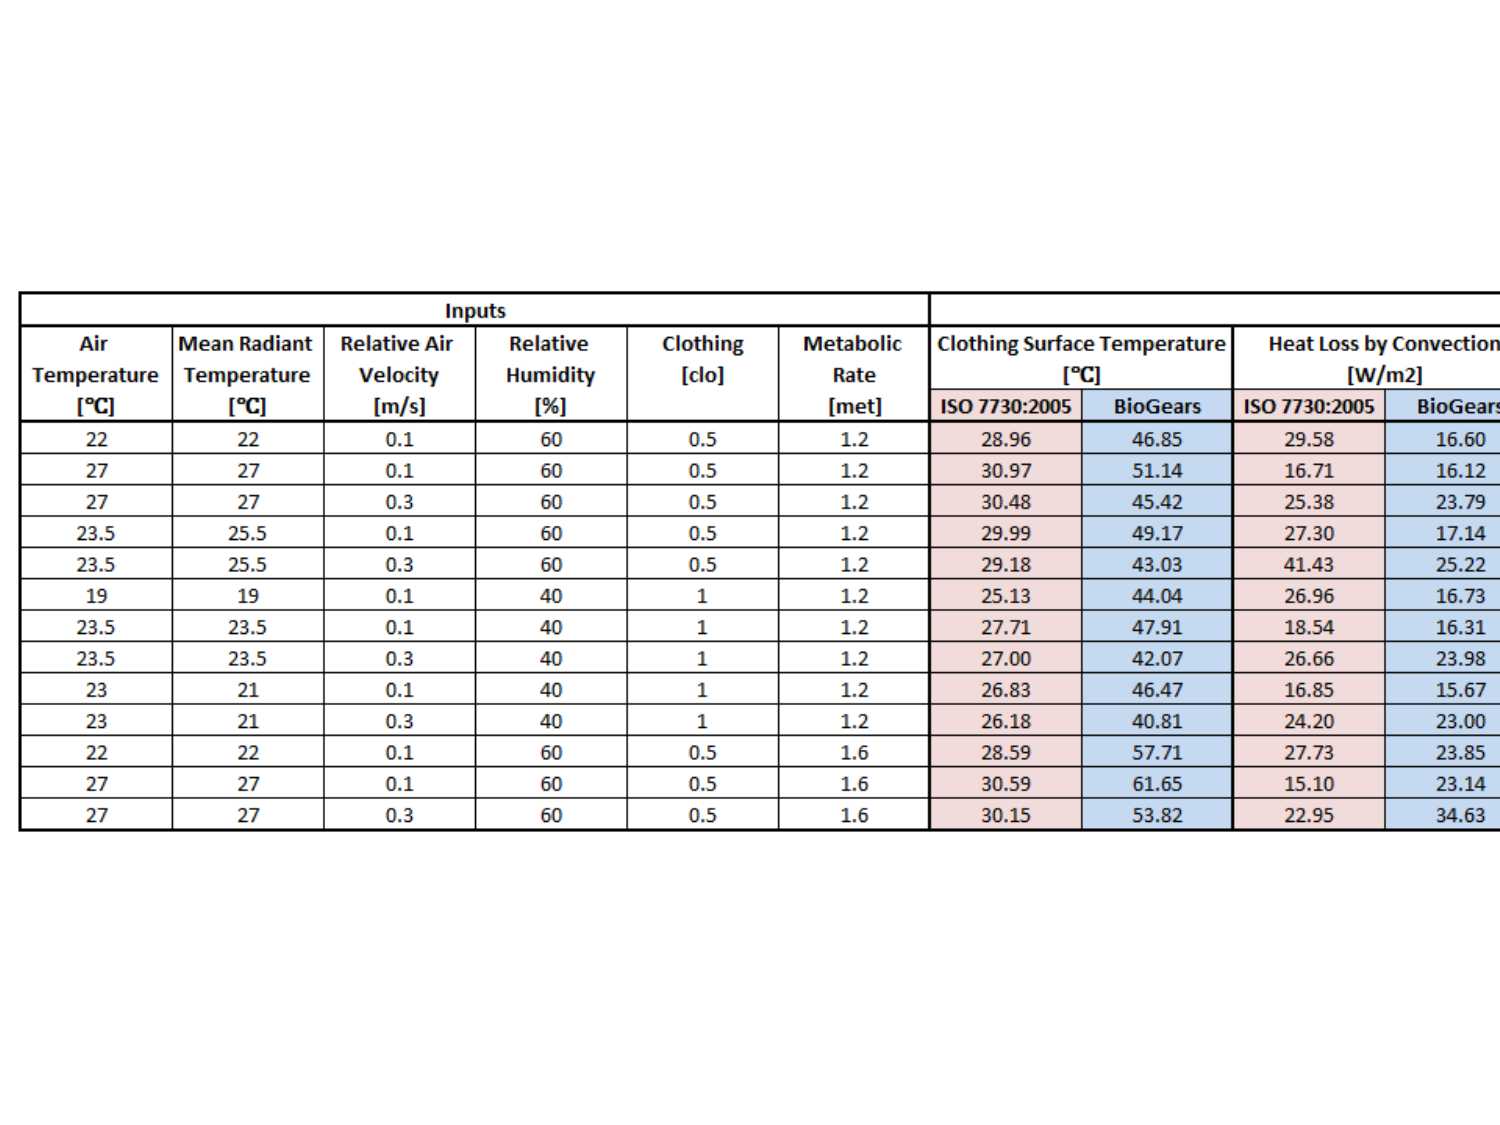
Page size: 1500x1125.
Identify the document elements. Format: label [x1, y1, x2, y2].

picture [0, 279, 1500, 846]
